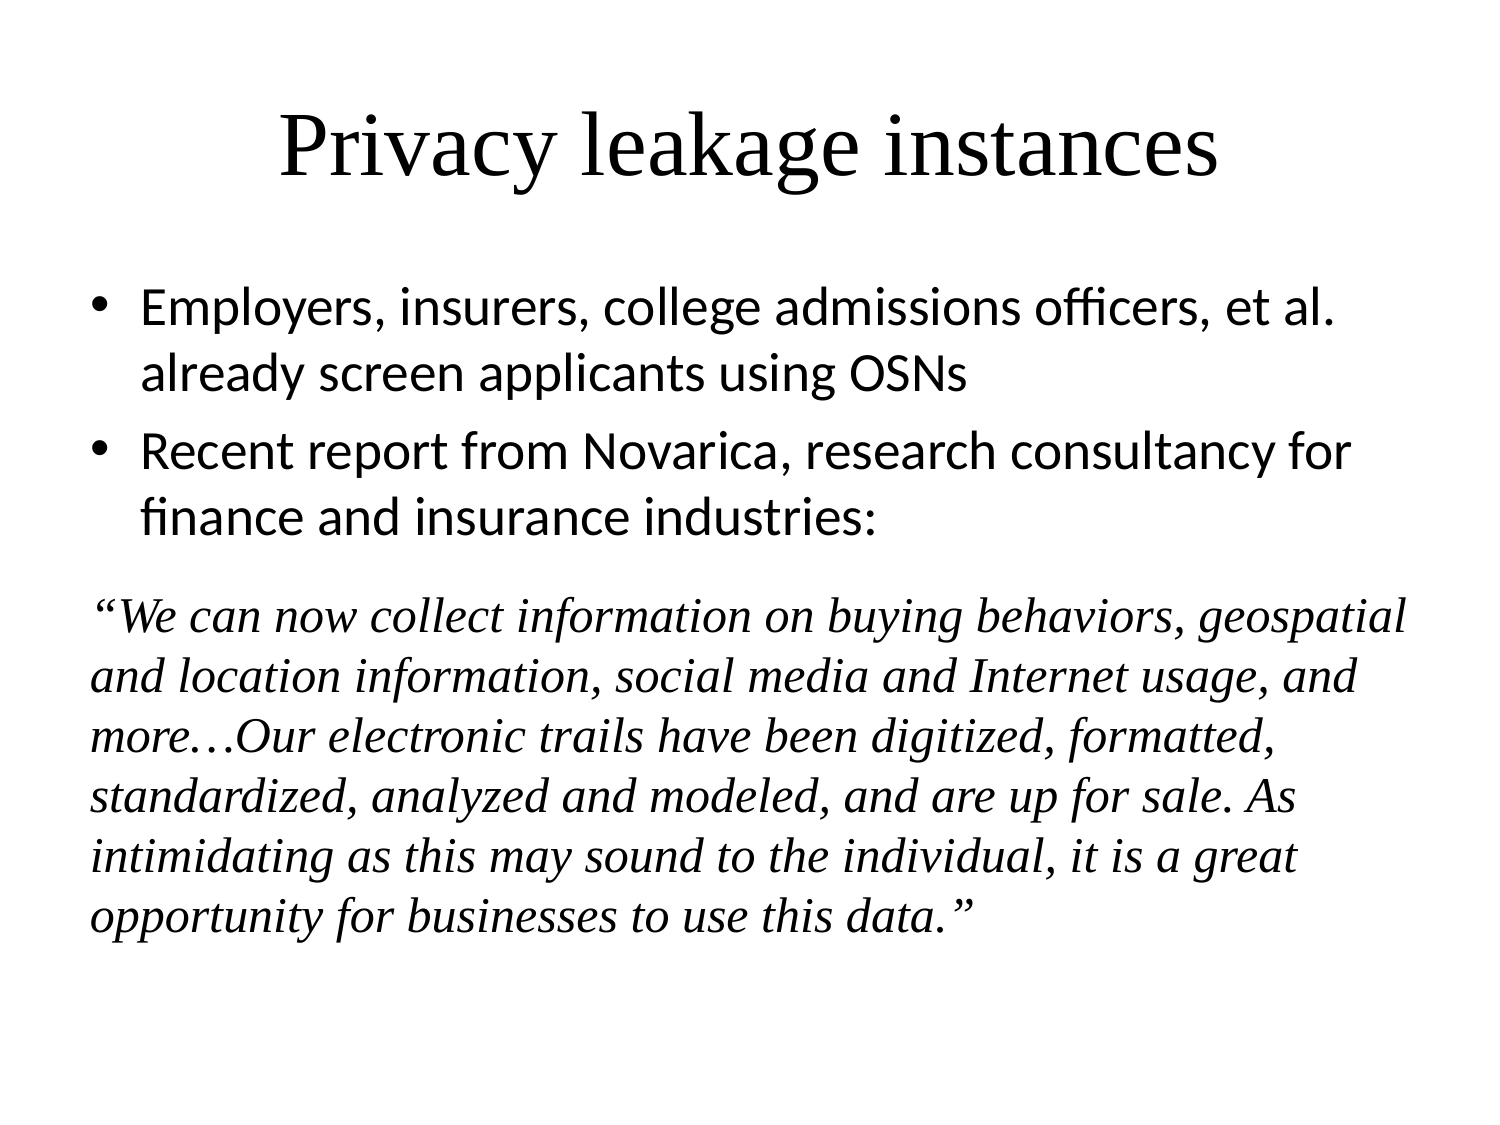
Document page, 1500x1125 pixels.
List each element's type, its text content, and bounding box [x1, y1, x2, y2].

title Privacy leakage instances [75, 45, 1425, 233]
list Employers, insurers, college admissions officers, et al. already screen applicants using OSNs Recent report from Novarica, research consultancy for finance and insurance industries: [75, 262, 1425, 559]
text_box “We can now collect information on buying behaviors, geospatial and location information, social media and Internet usage, and more…Our electronic trails have been digitized, formatted, standardized, analyzed and modeled, and are up for sale. As intimidating as this may sound to the individual, it is a great opportunity for businesses to use this data.” [75, 574, 1437, 950]
